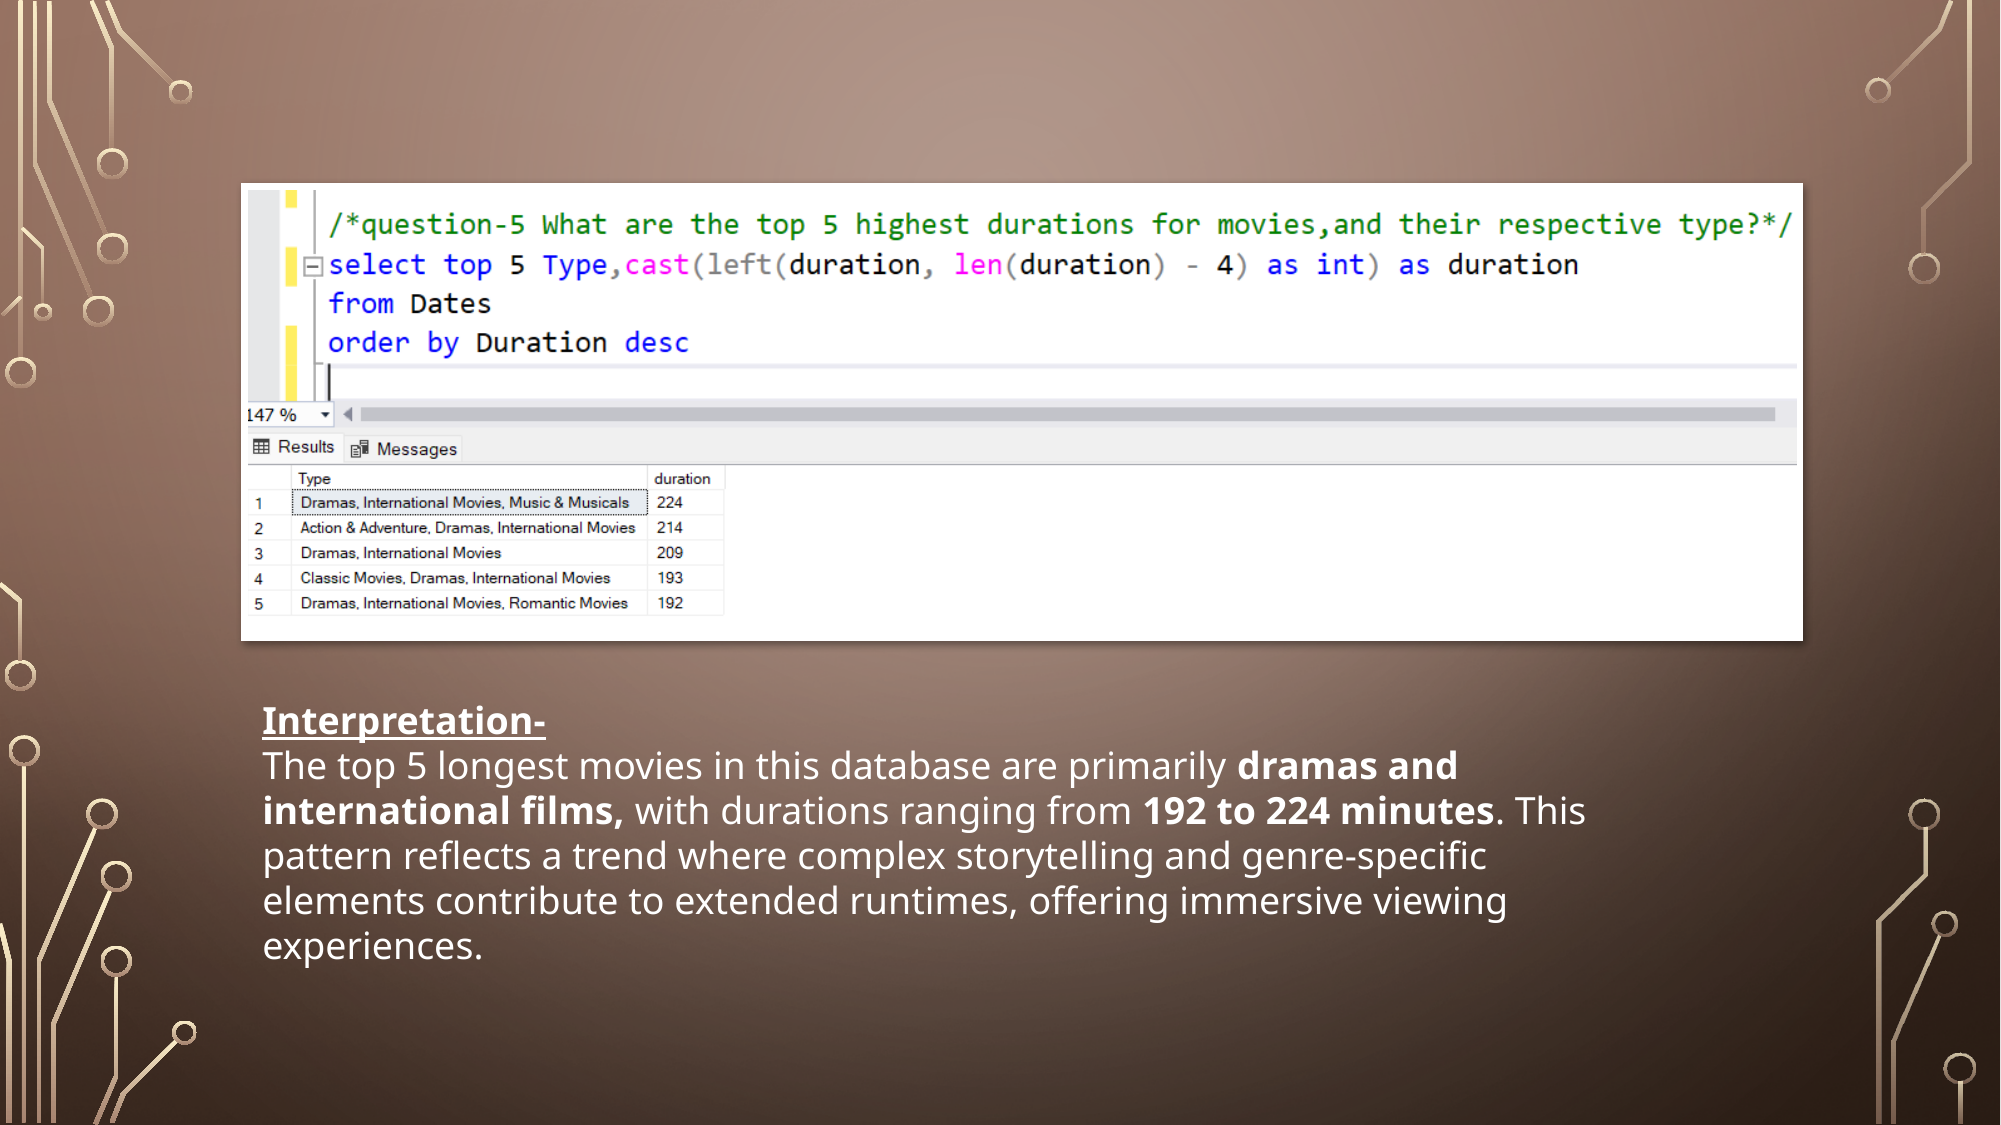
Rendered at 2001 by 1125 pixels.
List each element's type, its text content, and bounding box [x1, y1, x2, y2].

picture [247, 189, 1798, 636]
text_box Interpretation- The top 5 longest movies in this database are primarily dramas and international films, with durations ranging from 192 to 224 minutes. This pattern reflects a trend where complex storytelling and genre-specific elements contribute to extended runtimes, offering immersive viewing experiences. [247, 689, 1641, 975]
